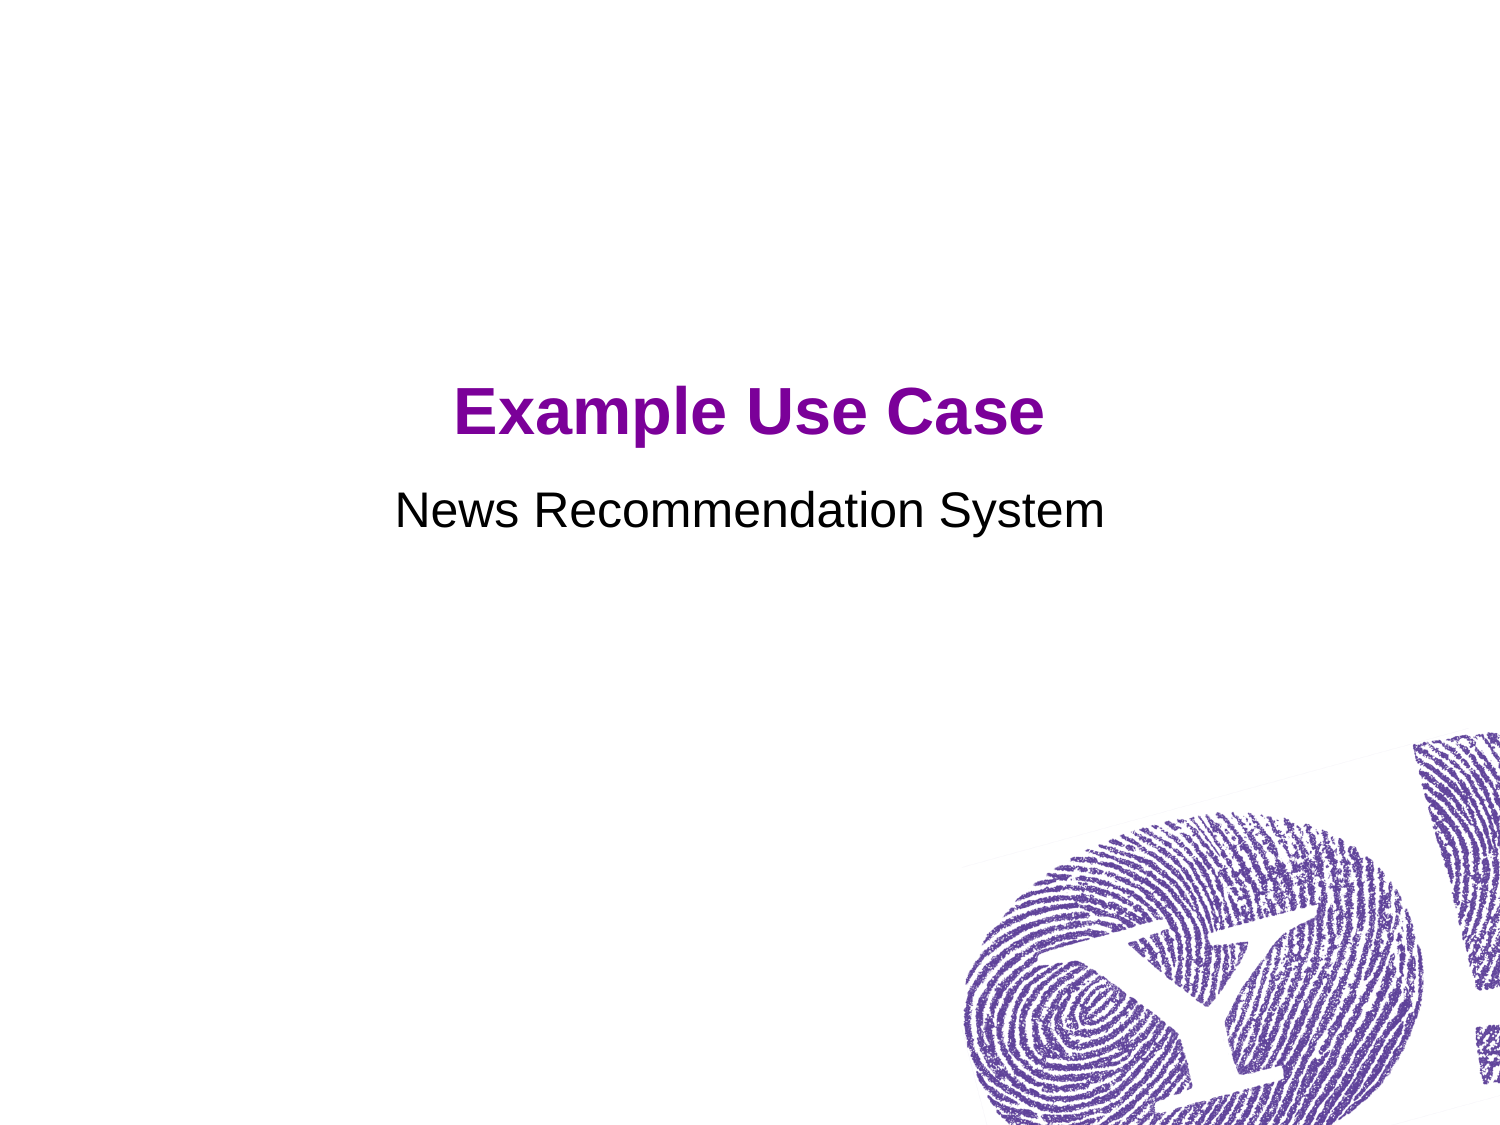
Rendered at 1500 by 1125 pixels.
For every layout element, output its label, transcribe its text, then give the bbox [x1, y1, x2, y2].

picture [961, 728, 1500, 1125]
title Example Use Case [77, 95, 1423, 462]
subtitle News Recommendation System [77, 462, 1423, 763]
